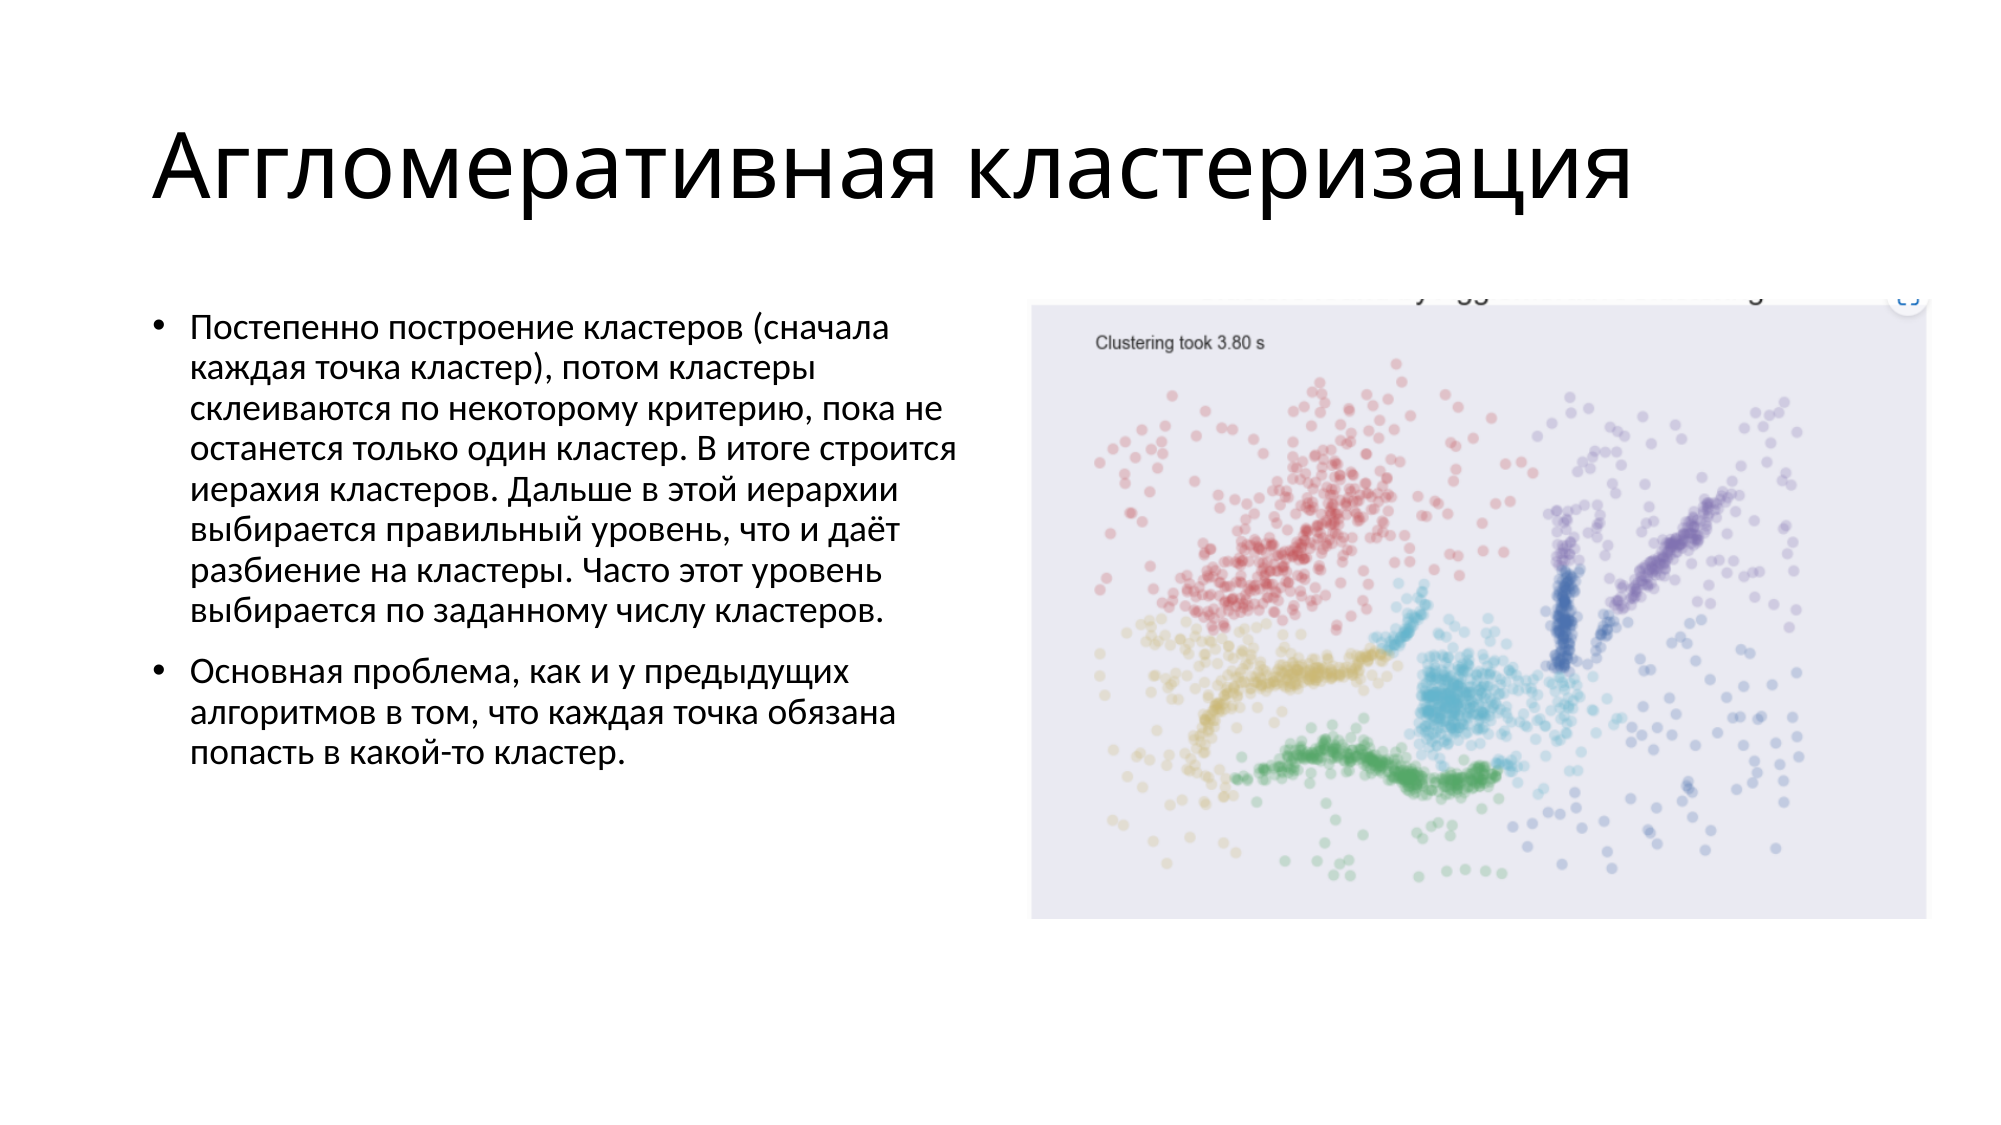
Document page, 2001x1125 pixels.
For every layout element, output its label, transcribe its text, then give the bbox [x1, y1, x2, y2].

picture [1027, 299, 1932, 919]
list Постепенно построение кластеров (сначала каждая точка кластер), потом кластеры склеиваются по некоторому критерию, пока не останется только один кластер. В итоге строится иерахия кластеров. Дальше в этой иерархии выбирается правильный уровень, что и даёт разбиение на кластеры. Часто этот уровень выбирается по заданному числу кластеров. Основная проблема, как и у предыдущих алгоритмов в том, что каждая точка обязана попасть в какой-то кластер. [137, 299, 1028, 1014]
title Аггломеративная кластеризация [137, 59, 1863, 278]
